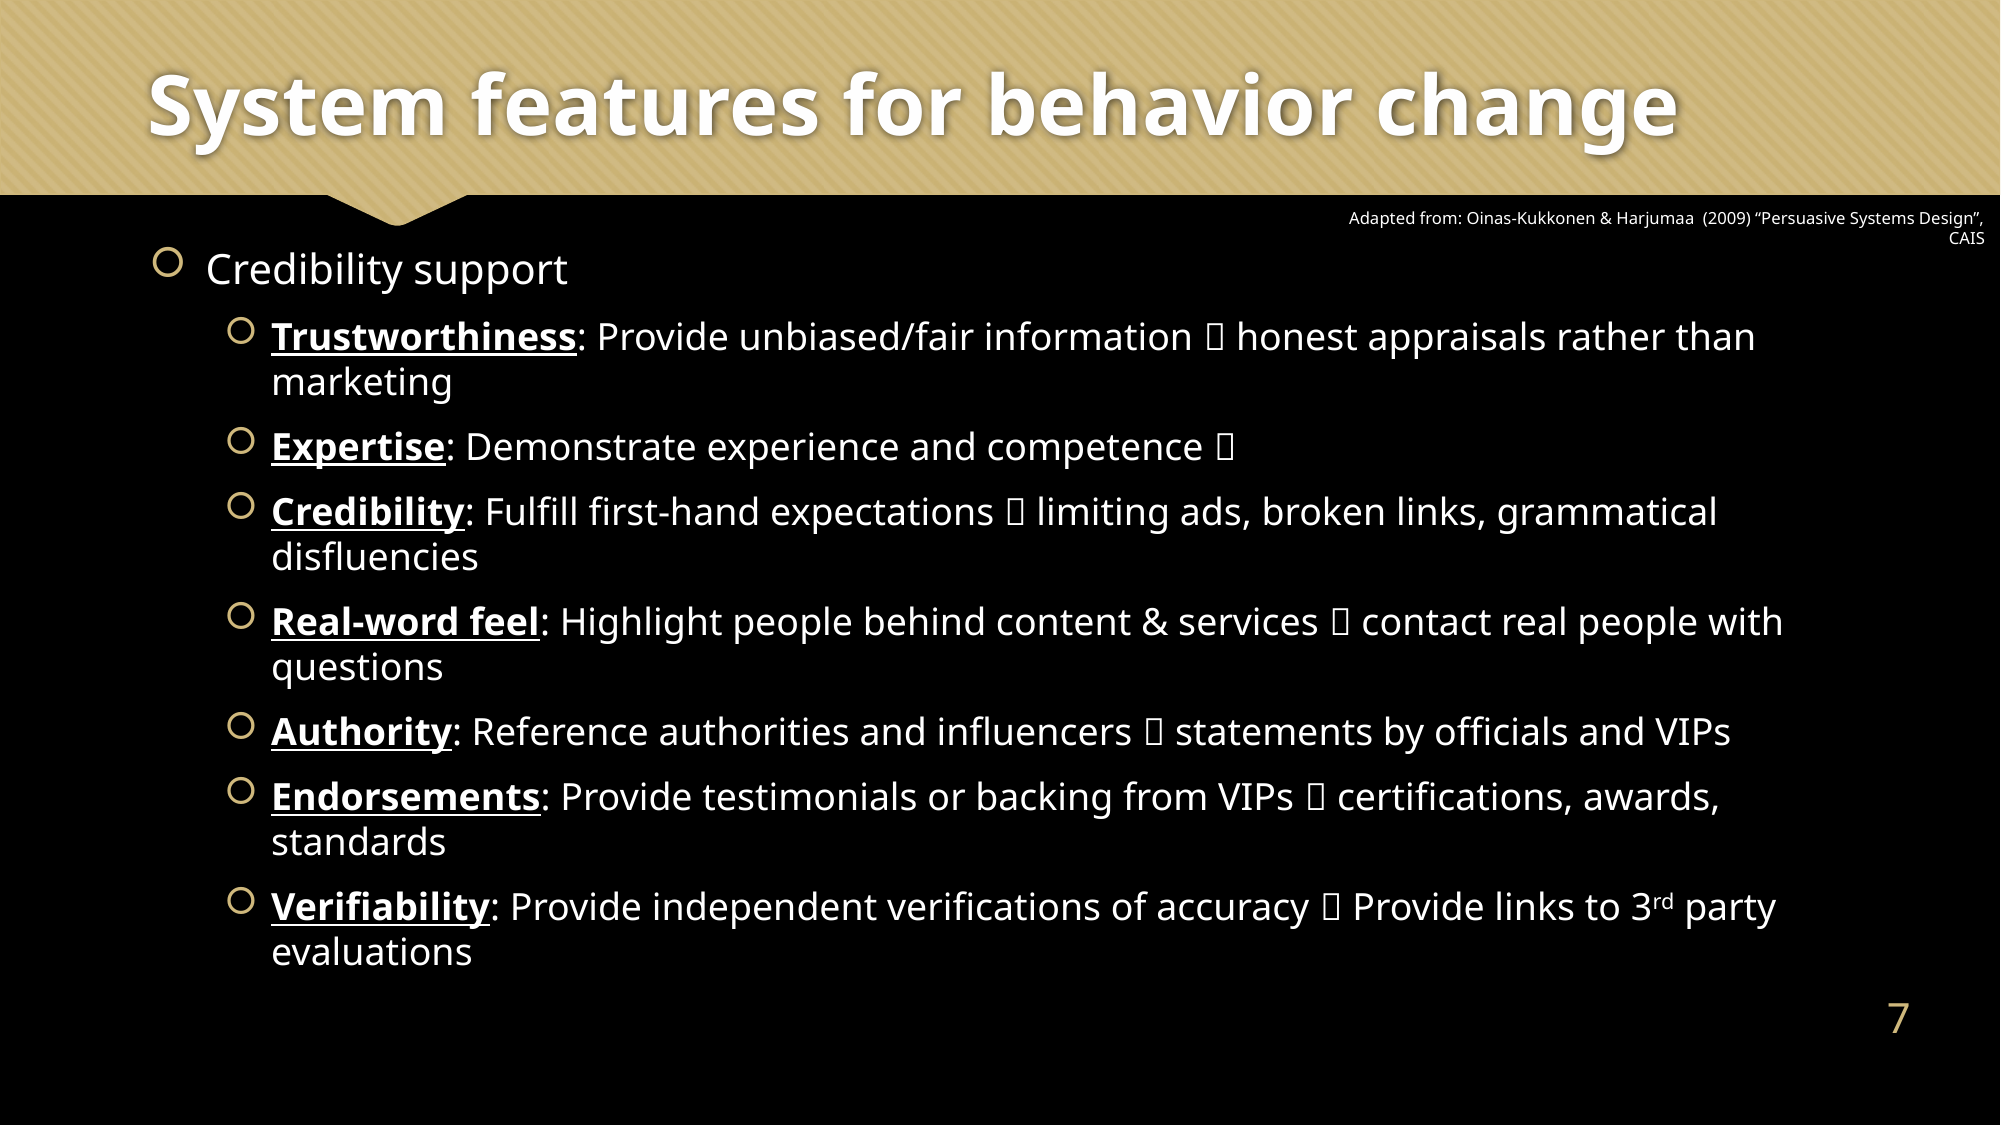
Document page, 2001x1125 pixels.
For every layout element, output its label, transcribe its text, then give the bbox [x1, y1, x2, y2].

text_box Adapted from: Oinas-Kukkonen & Harjumaa (2009) “Persuasive Systems Design”, CAIS [1313, 200, 2000, 255]
title System features for behavior change [132, 0, 1868, 160]
list Credibility support Trustworthiness: Provide unbiased/fair information  honest appraisals rather than marketing Expertise: Demonstrate experience and competence  Credibility: Fulfill first-hand expectations  limiting ads, broken links, grammatical disfluencies Real-word feel: Highlight people behind content & services  contact real people with questions Authority: Reference authorities and influencers  statements by officials and VIPs Endorsements: Provide testimonials or backing from VIPs  certifications, awards, standards Verifiability: Provide independent verifications of accuracy  Provide links to 3rd party evaluations [134, 233, 1866, 983]
slide_number 6 [1751, 970, 1926, 1051]
